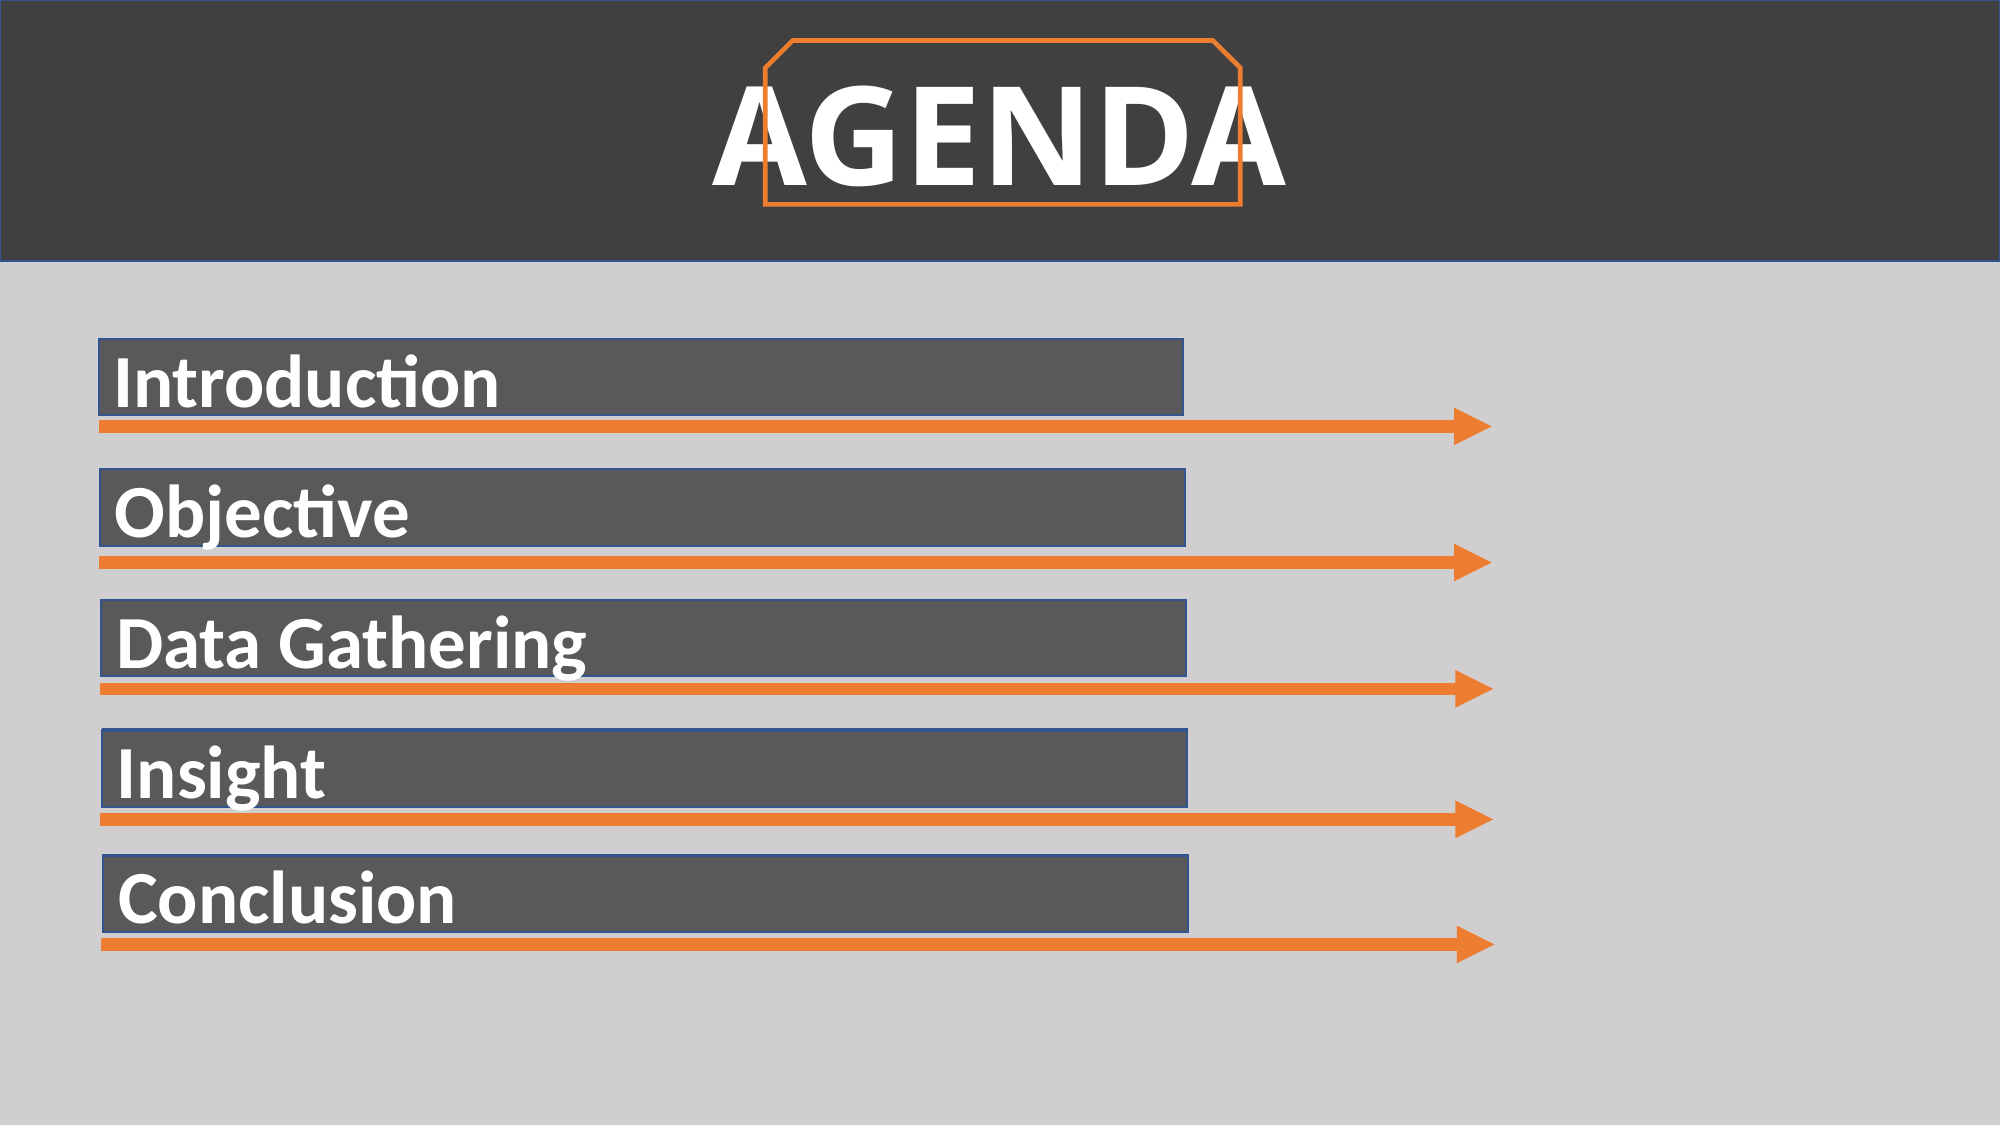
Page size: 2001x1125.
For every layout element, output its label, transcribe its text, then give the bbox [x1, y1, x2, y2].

text_box Conclusion [102, 854, 1189, 933]
text_box Insight [101, 729, 1188, 808]
text_box AGENDA [0, 0, 2000, 262]
text_box Objective [99, 468, 1186, 547]
text_box [764, 39, 1242, 206]
text_box Introduction [98, 338, 1184, 416]
text_box Data Gathering [100, 599, 1187, 677]
